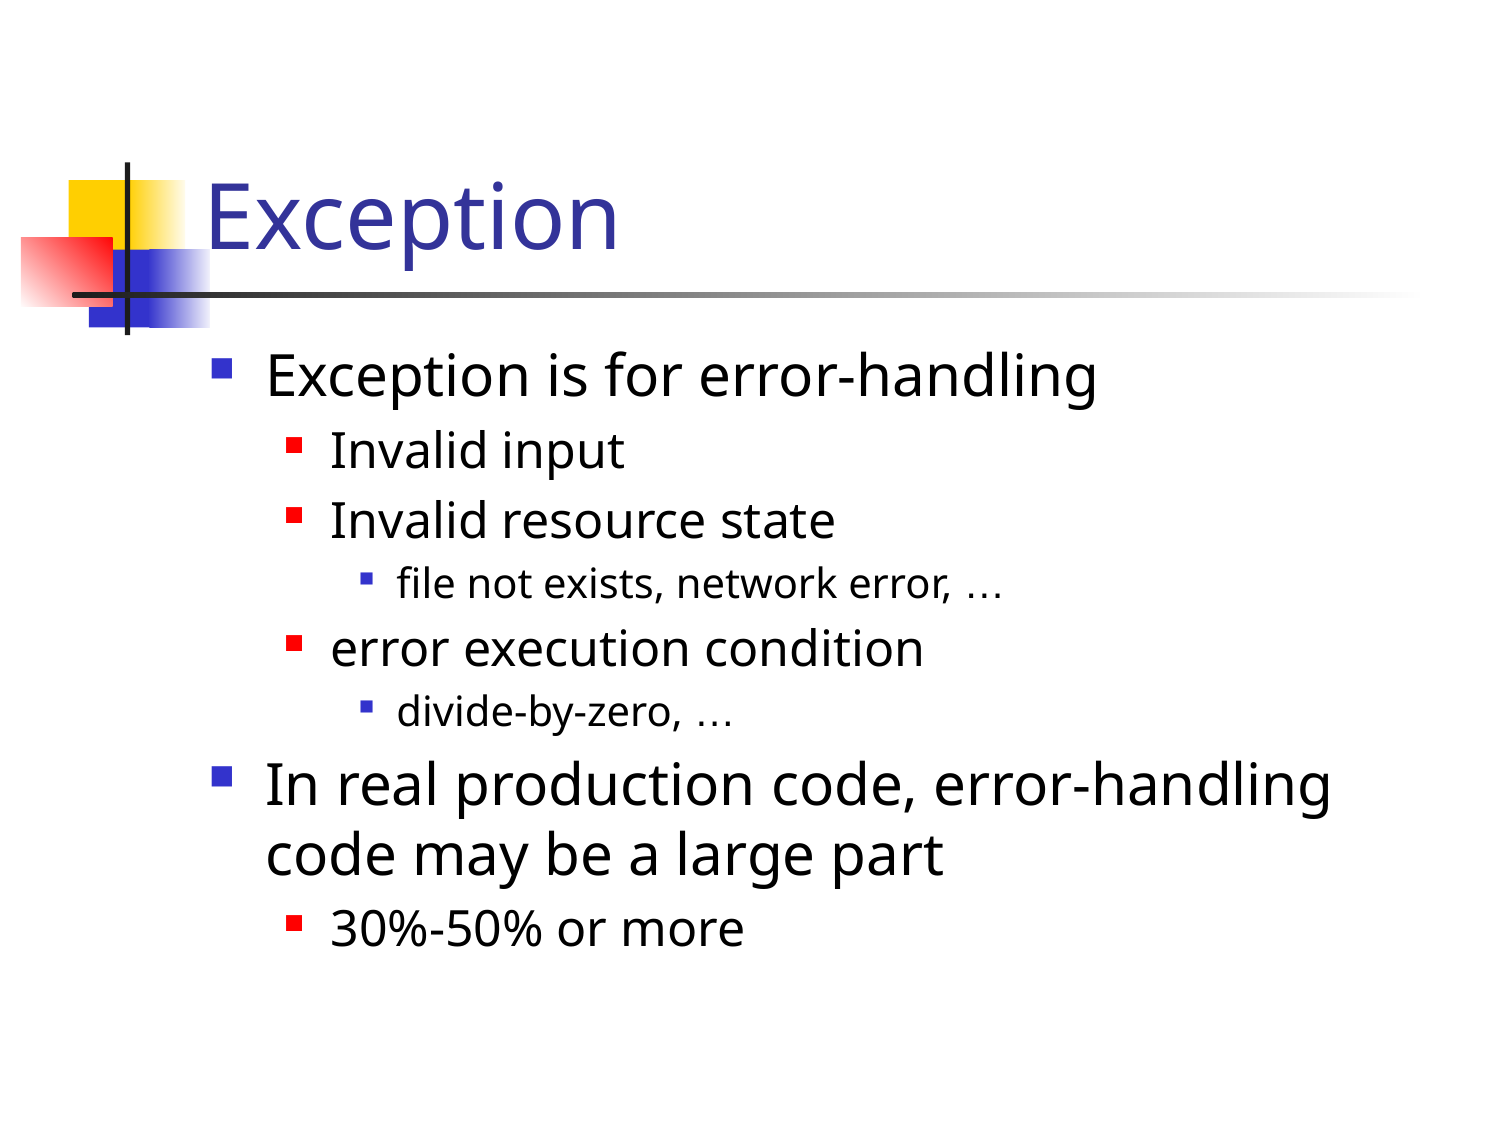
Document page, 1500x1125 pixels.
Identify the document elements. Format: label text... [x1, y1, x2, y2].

title Exception [188, 35, 1468, 275]
list Exception is for error-handling Invalid input Invalid resource state file not exists, network error, … error execution condition divide-by-zero, … In real production code, error-handling code may be a large part 30%-50% or more [193, 331, 1469, 1006]
